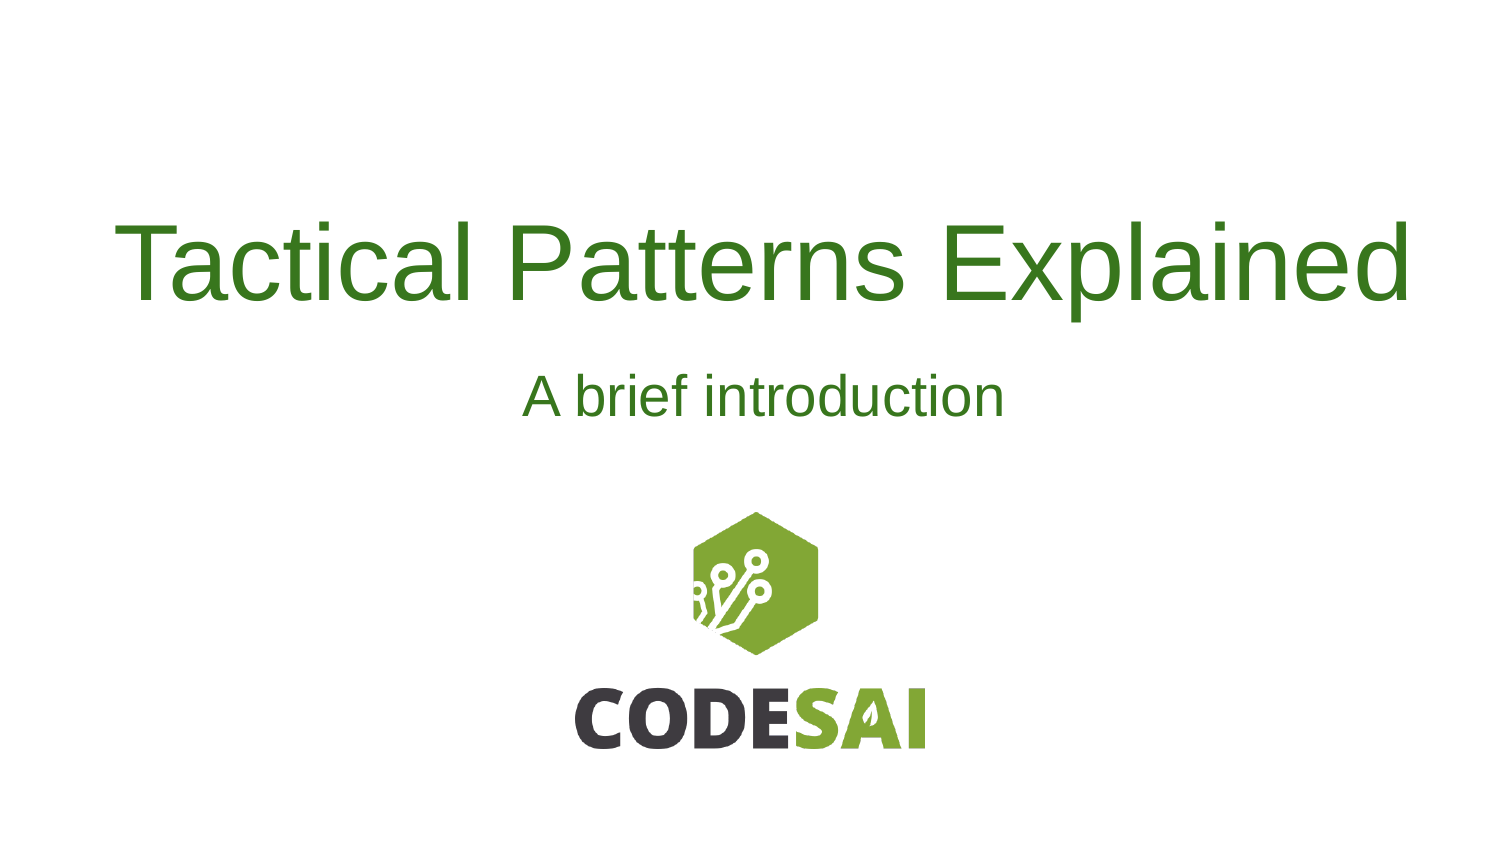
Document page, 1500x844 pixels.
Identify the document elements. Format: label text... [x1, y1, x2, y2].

picture [574, 512, 926, 749]
title Tactical Patterns Explained [65, 170, 1463, 337]
subtitle A brief introduction [65, 342, 1463, 473]
